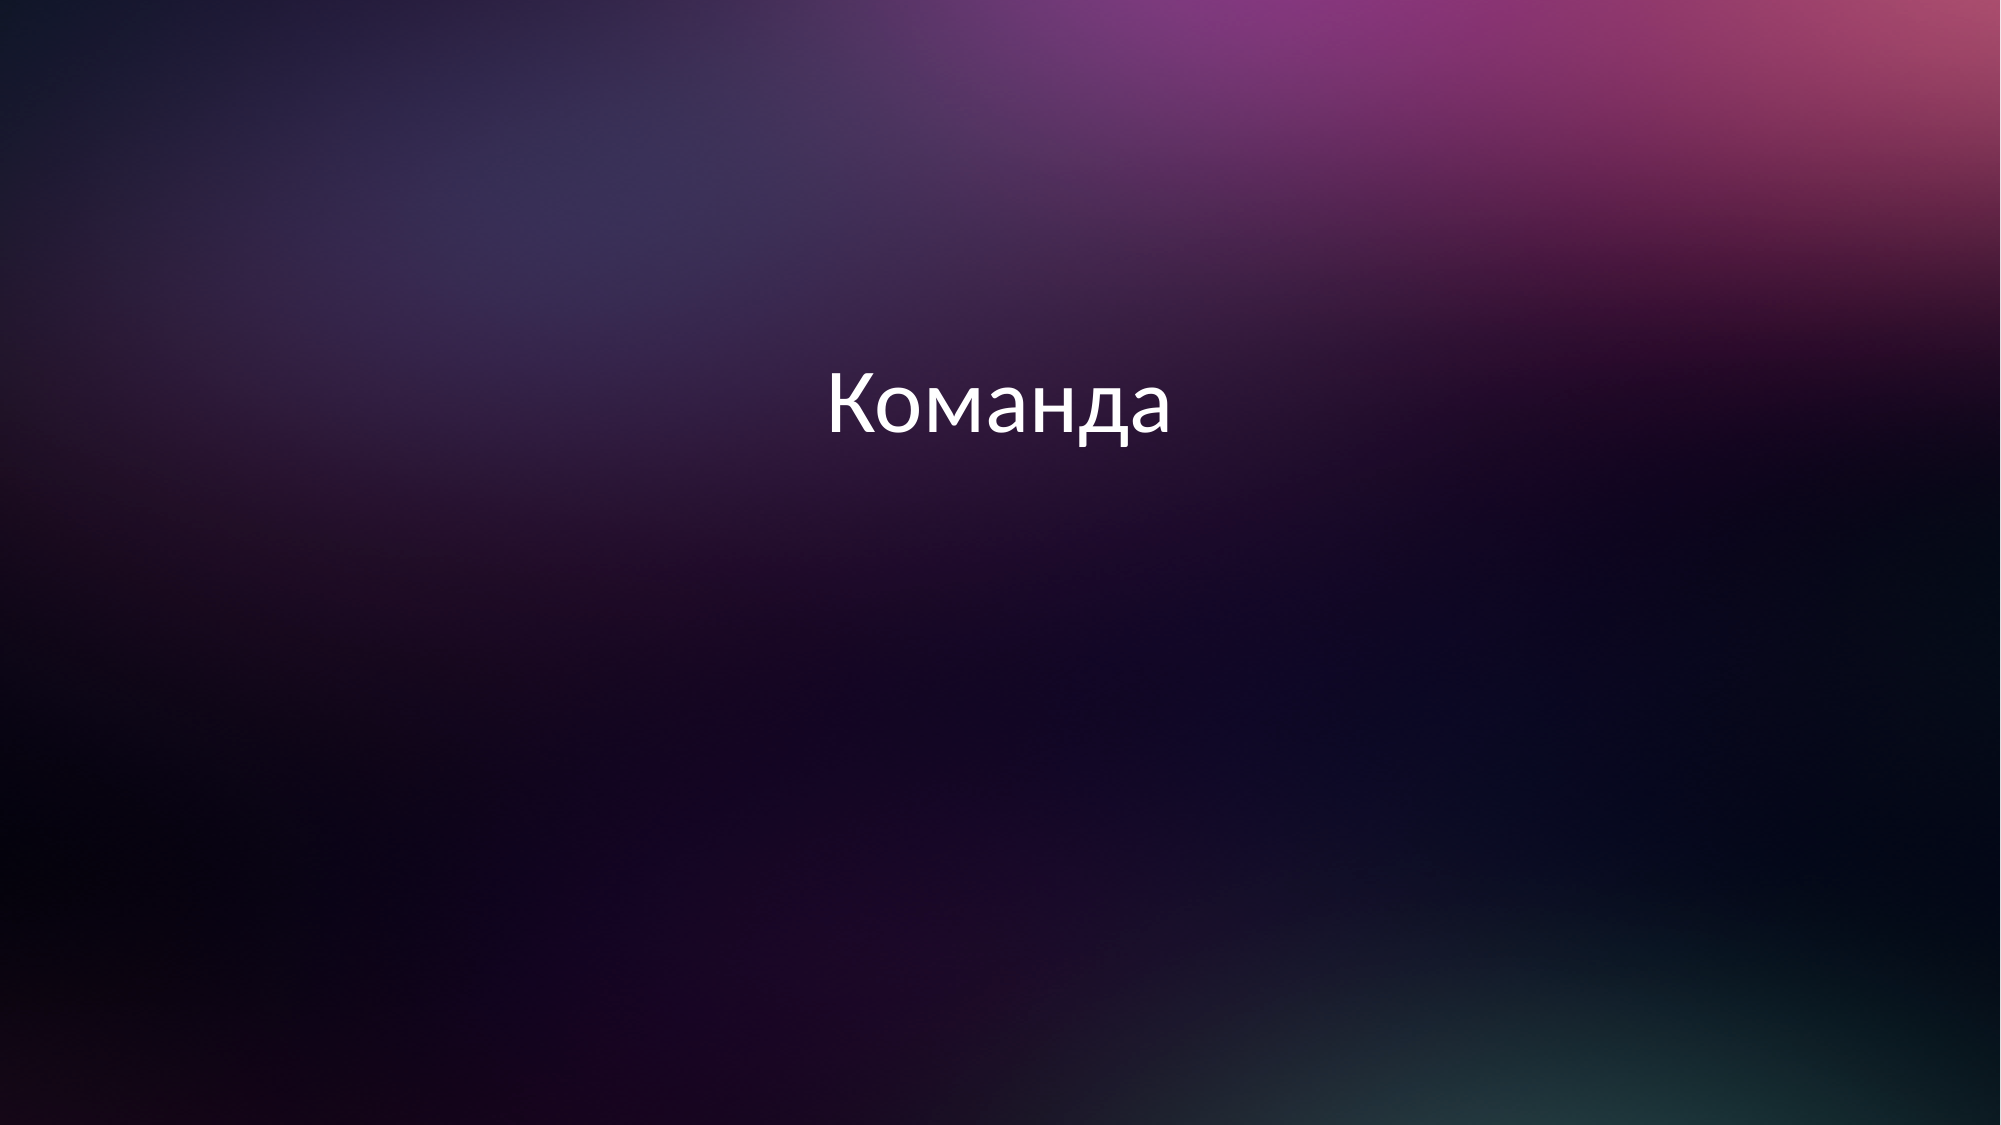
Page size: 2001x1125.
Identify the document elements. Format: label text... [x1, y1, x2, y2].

picture [0, 0, 2001, 1125]
text_box Команда [249, 345, 1750, 618]
